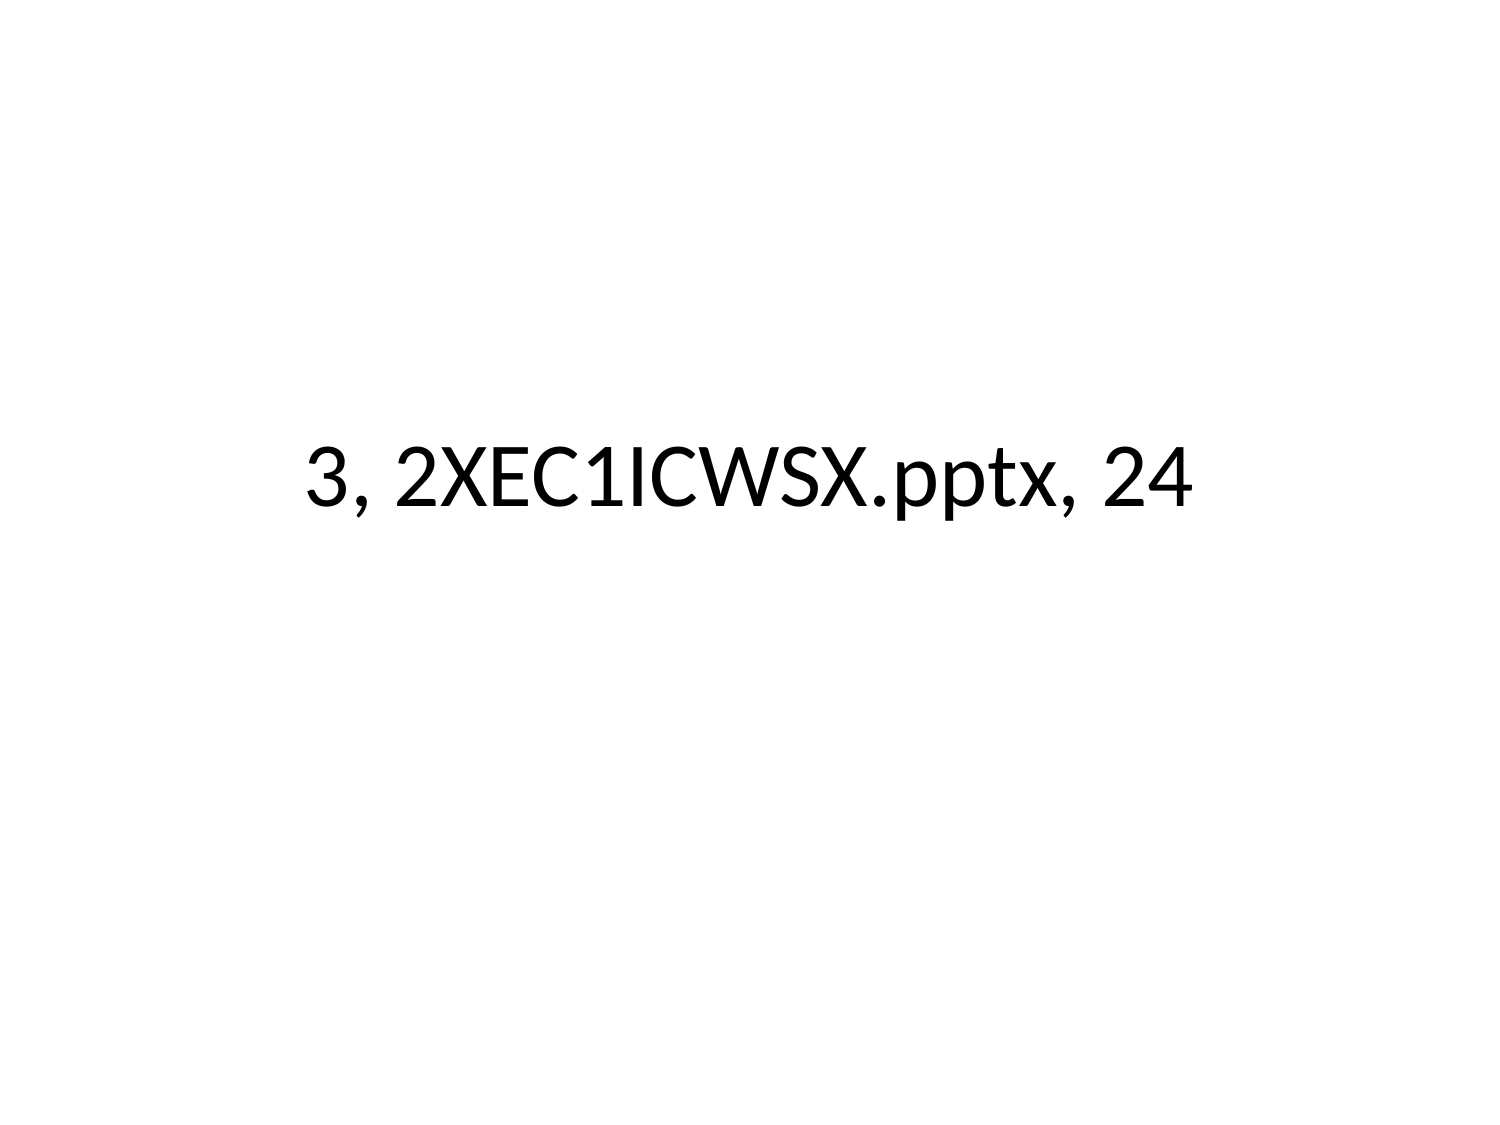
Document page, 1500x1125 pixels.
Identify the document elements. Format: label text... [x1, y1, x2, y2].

title 3, 2XEC1ICWSX.pptx, 24 [112, 349, 1388, 591]
